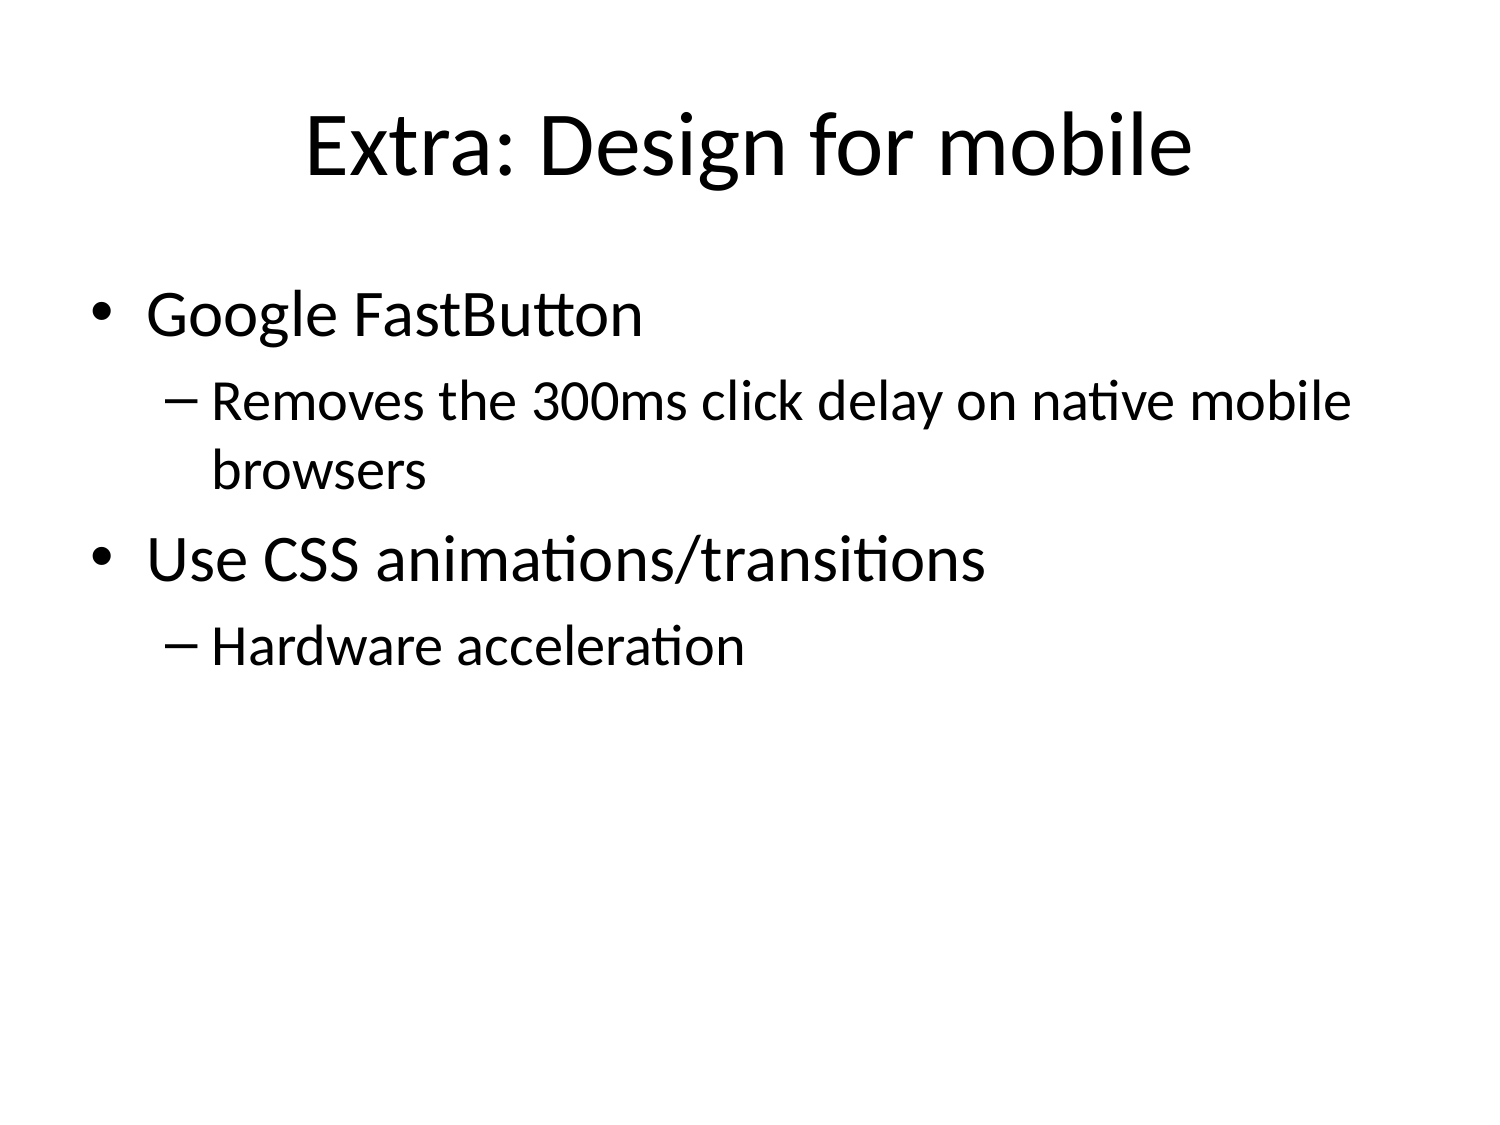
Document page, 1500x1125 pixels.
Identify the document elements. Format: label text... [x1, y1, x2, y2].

list Google FastButton Removes the 300ms click delay on native mobile browsers Use CSS animations/transitions Hardware acceleration [75, 262, 1425, 1005]
title Extra: Design for mobile [75, 45, 1425, 233]
